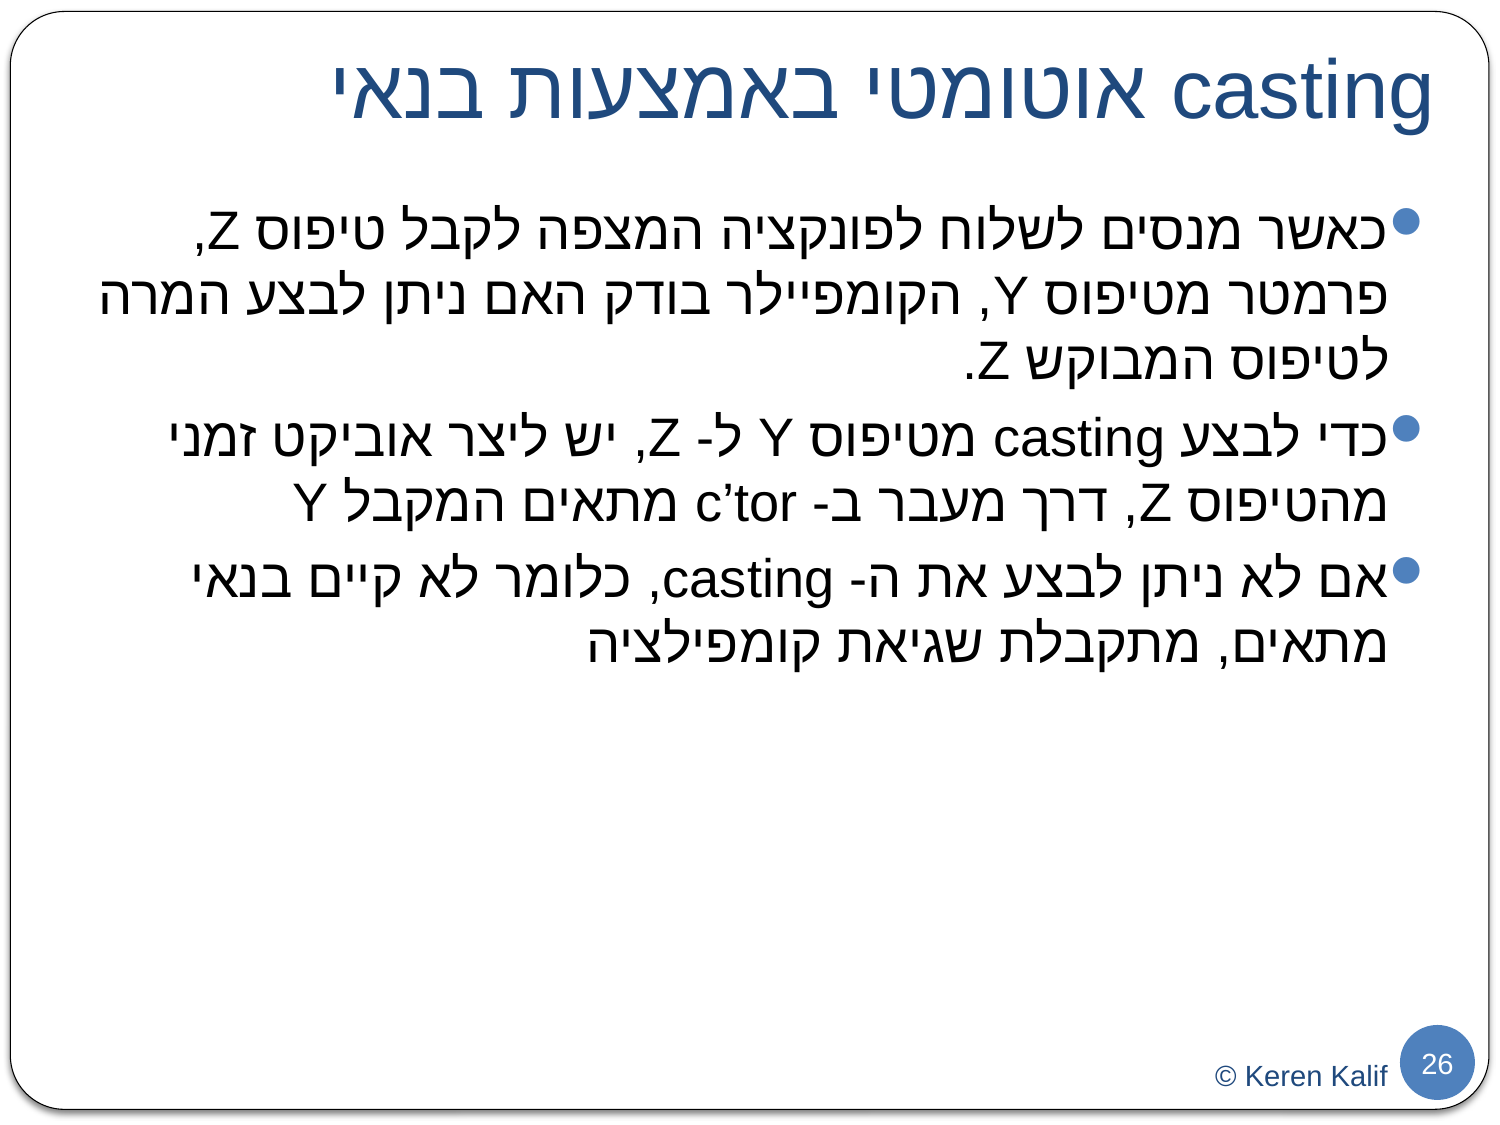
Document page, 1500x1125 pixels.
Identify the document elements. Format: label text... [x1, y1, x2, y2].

list כאשר מנסים לשלוח לפונקציה המצפה לקבל טיפוס Z, פרמטר מטיפוס Y, הקומפיילר בודק האם ניתן לבצע המרה לטיפוס המבוקש Z. כדי לבצע casting מטיפוס Y ל- Z, יש ליצר אוביקט זמני מהטיפוס Z, דרך מעבר ב- c’tor מתאים המקבל Y אם לא ניתן לבצע את ה- casting, כלומר לא קיים בנאי מתאים, מתקבלת שגיאת קומפילציה [49, 187, 1451, 1038]
footer © Keren Kalif [1200, 1037, 1500, 1113]
title casting אוטומטי באמצעות בנאי [49, 0, 1451, 151]
slide_number 26 [1399, 1024, 1475, 1100]
